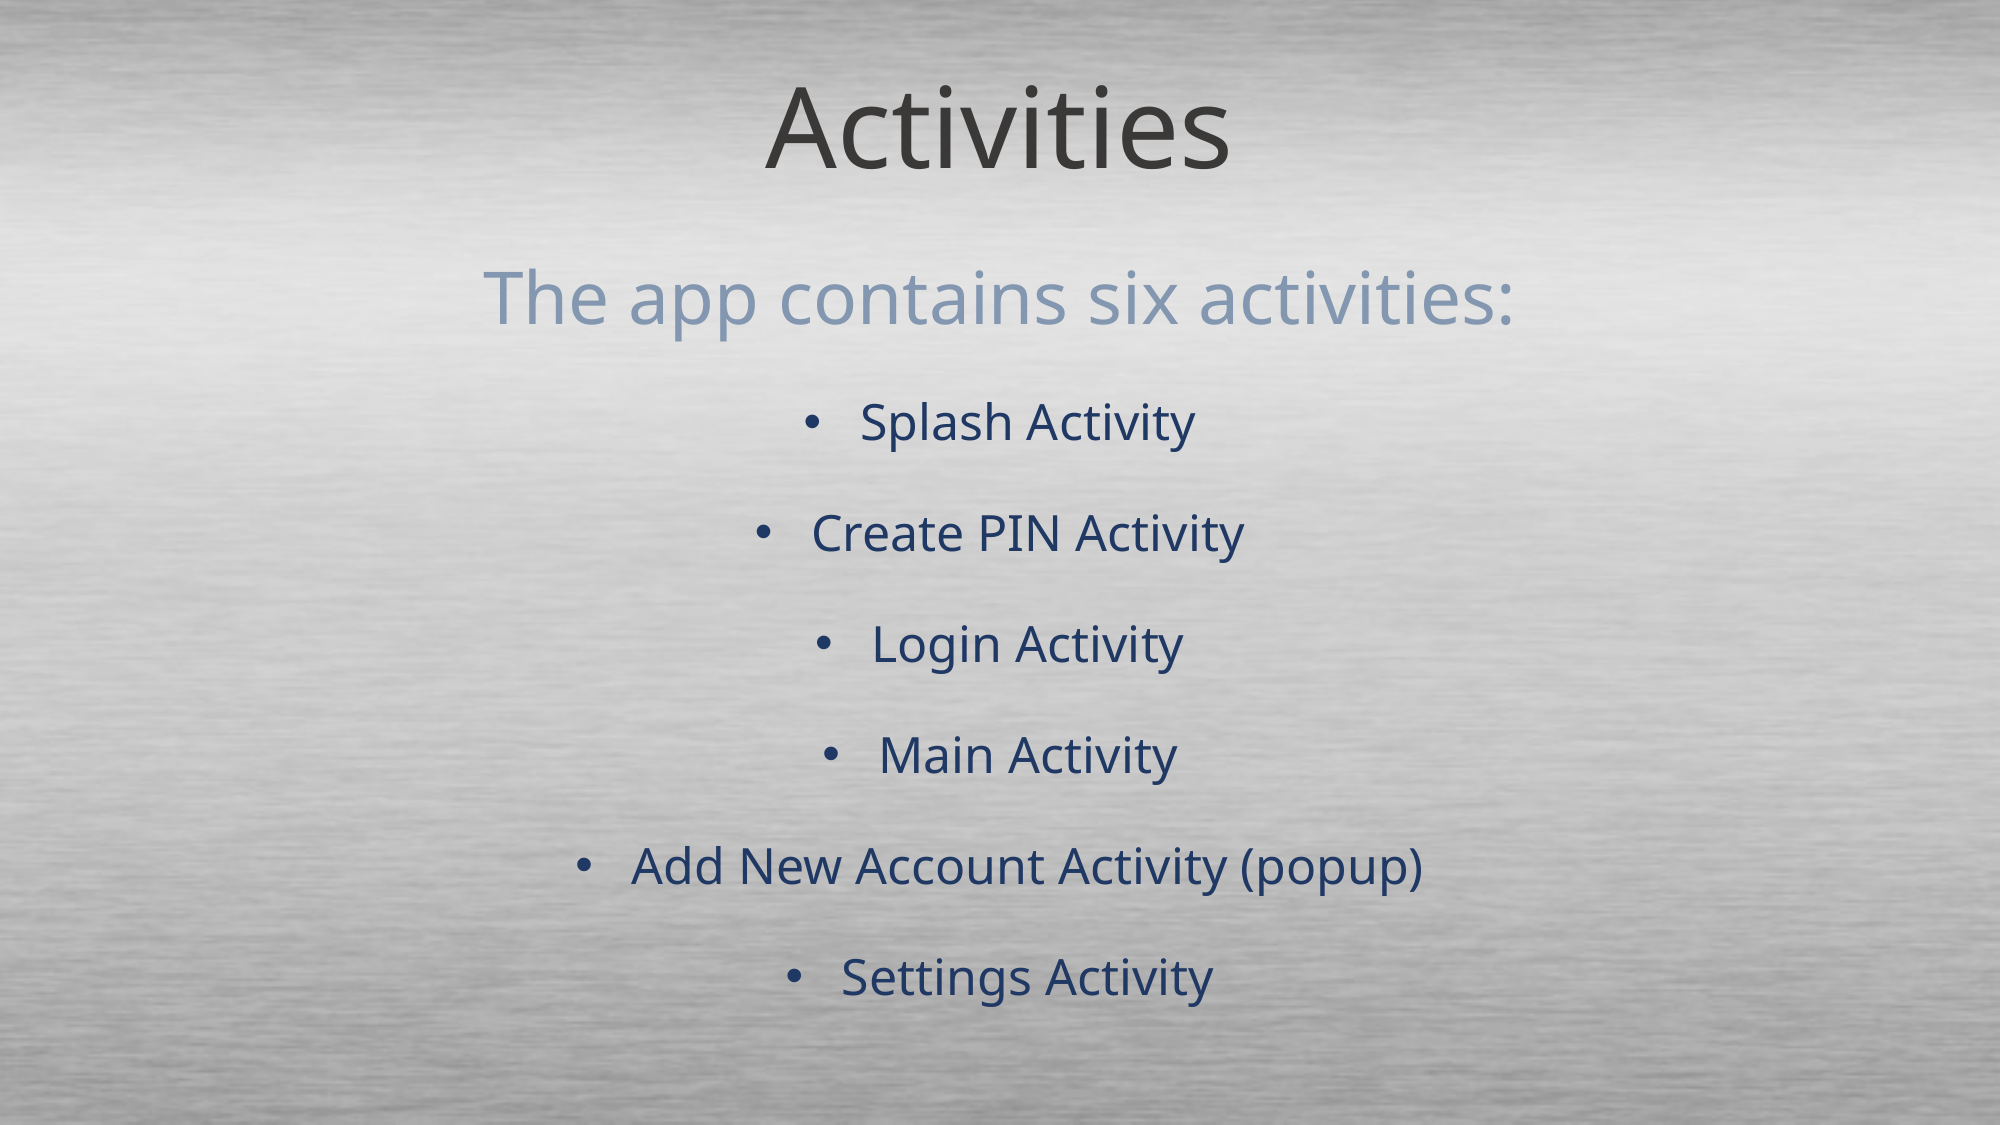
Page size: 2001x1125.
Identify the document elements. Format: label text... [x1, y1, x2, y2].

title Activities [249, 55, 1750, 200]
subtitle The app contains six activities: Splash Activity Create PIN Activity Login Activity Main Activity Add New Account Activity (popup) Settings Activity [249, 253, 1750, 1070]
